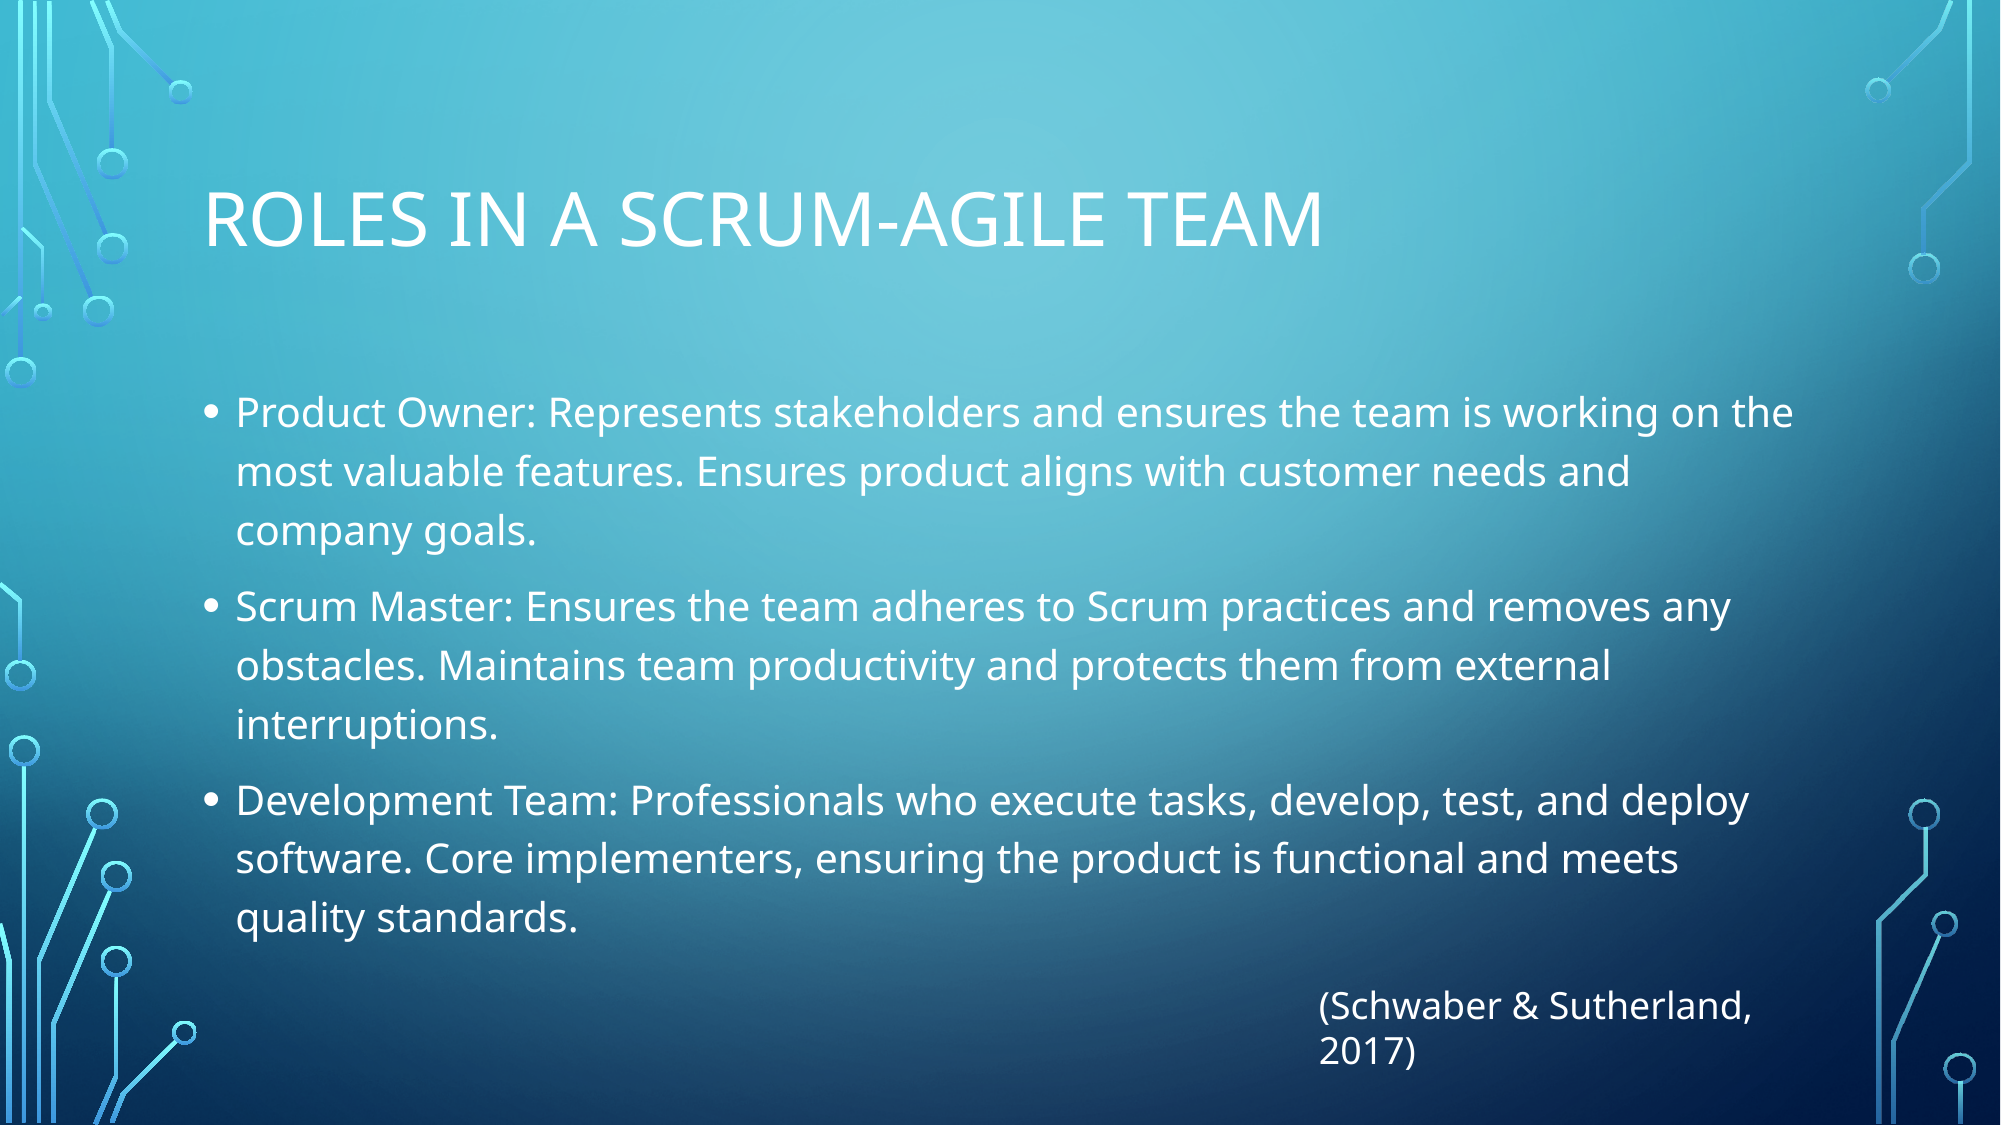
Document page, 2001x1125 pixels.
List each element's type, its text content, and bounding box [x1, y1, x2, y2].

title Roles in a Scrum-Agile Team [187, 101, 1813, 344]
list Product Owner: Represents stakeholders and ensures the team is working on the most valuable features. Ensures product aligns with customer needs and company goals. Scrum Master: Ensures the team adheres to Scrum practices and removes any obstacles. Maintains team productivity and protects them from external interruptions. Development Team: Professionals who execute tasks, develop, test, and deploy software. Core implementers, ensuring the product is functional and meets quality standards. [187, 369, 1813, 950]
text_box (Schwaber & Sutherland, 2017) [1304, 974, 1813, 1080]
